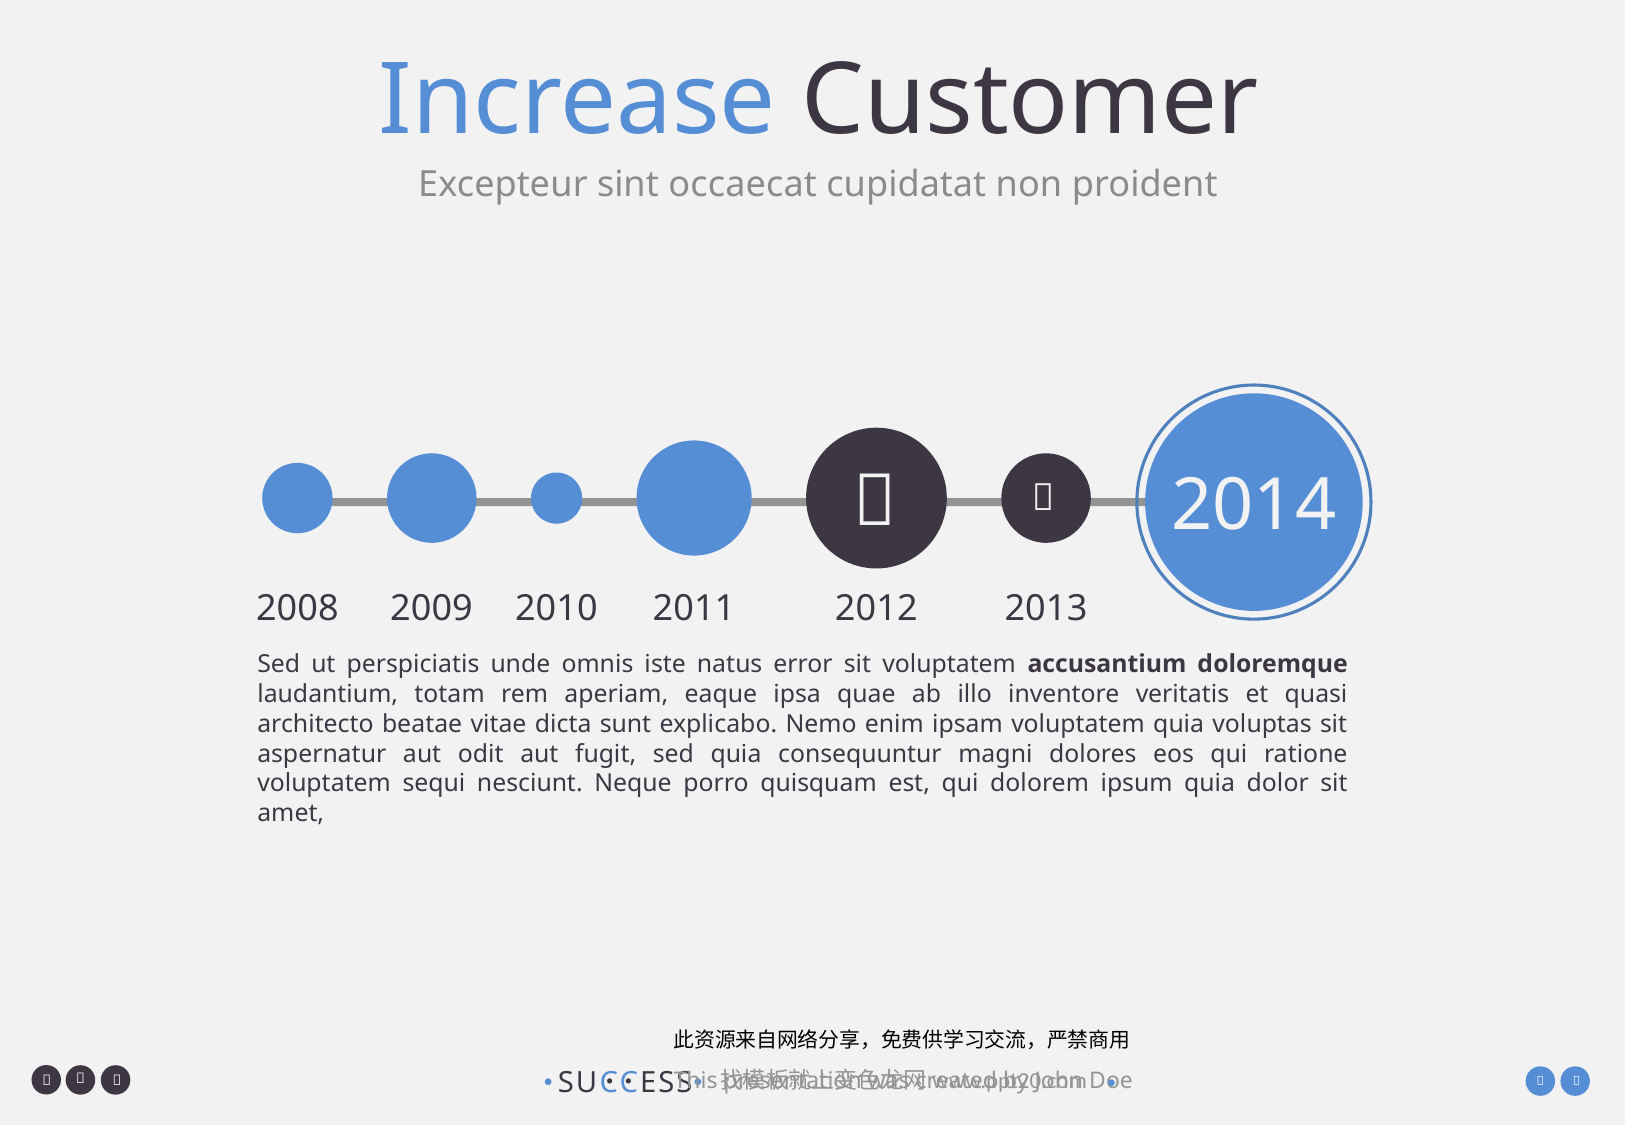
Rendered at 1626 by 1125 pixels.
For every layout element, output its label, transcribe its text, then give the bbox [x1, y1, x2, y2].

text_box [583, 496, 635, 508]
text_box 2011 [637, 576, 751, 635]
text_box 2008 [241, 576, 354, 635]
text_box [478, 496, 530, 508]
text_box  [838, 446, 912, 548]
text_box [260, 460, 335, 536]
subtitle Excepteur sint occaecat cupidatat non proident [249, 153, 1389, 236]
text_box Sed ut perspiciatis unde omnis iste natus error sit voluptatem accusantium doloremque laudantium, totam rem aperiam, eaque ipsa quae ab illo inventore veritatis et quasi architecto beatae vitae dicta sunt explicabo. Nemo enim ipsam voluptatem quia voluptas sit aspernatur aut odit aut fugit, sed quia consequuntur magni dolores eos qui ratione voluptatem sequi nesciunt. Neque porro quisquam est, qui dolorem ipsum quia dolor sit amet, [242, 640, 1363, 834]
text_box [528, 470, 585, 526]
text_box [1143, 391, 1365, 613]
text_box 2010 [500, 576, 613, 635]
text_box [949, 496, 1000, 508]
text_box  [1017, 465, 1070, 525]
text_box [1093, 496, 1134, 508]
text_box [334, 496, 385, 508]
text_box [1134, 382, 1374, 622]
text_box 2012 [820, 576, 933, 635]
text_box [634, 438, 754, 558]
text_box [384, 451, 479, 545]
text_box 2014 [1156, 450, 1352, 552]
text_box [999, 451, 1093, 545]
text_box [803, 425, 949, 571]
text_box 2013 [989, 576, 1103, 635]
text_box 2009 [375, 576, 488, 635]
title Increase Customer [249, 26, 1389, 153]
text_box [754, 496, 804, 508]
